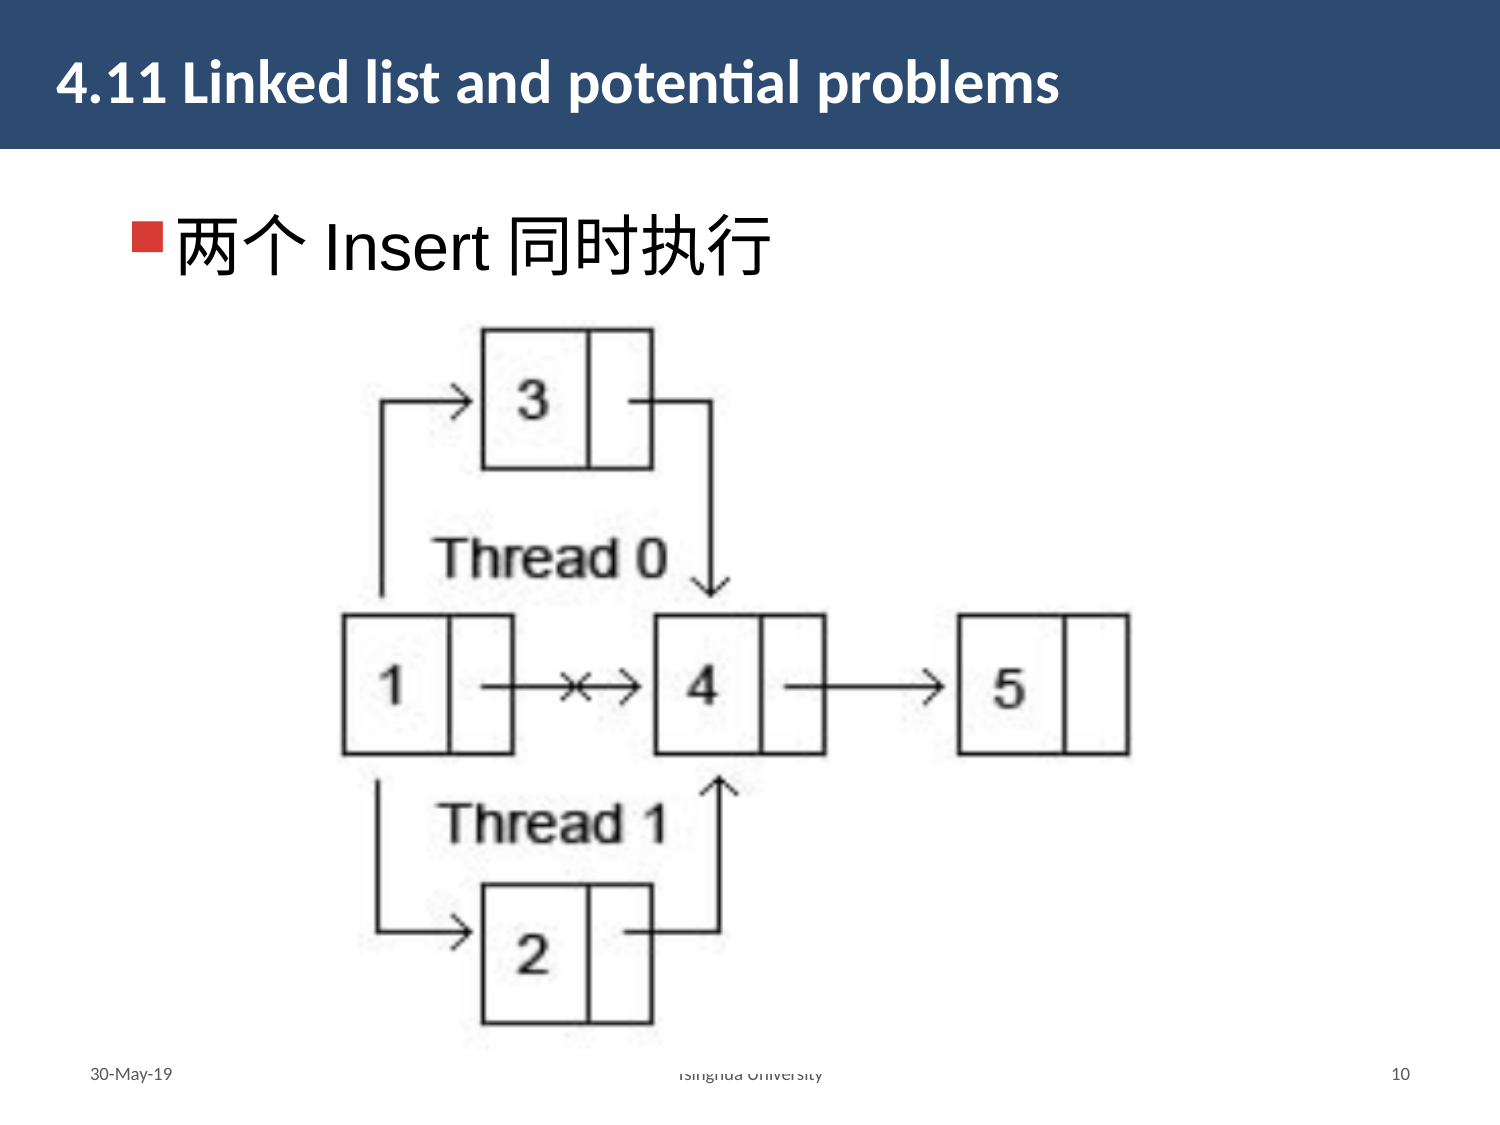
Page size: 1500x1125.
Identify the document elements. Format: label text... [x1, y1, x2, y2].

title 4.11 Linked list and potential problems [41, 15, 1459, 142]
slide_number 30-May-19 [75, 1042, 254, 1103]
footer Tsinghua University [277, 1042, 1223, 1103]
picture [336, 290, 1165, 1074]
slide_number 9 [1246, 1042, 1425, 1103]
text_box 两个Insert同时执行 [37, 196, 1425, 823]
